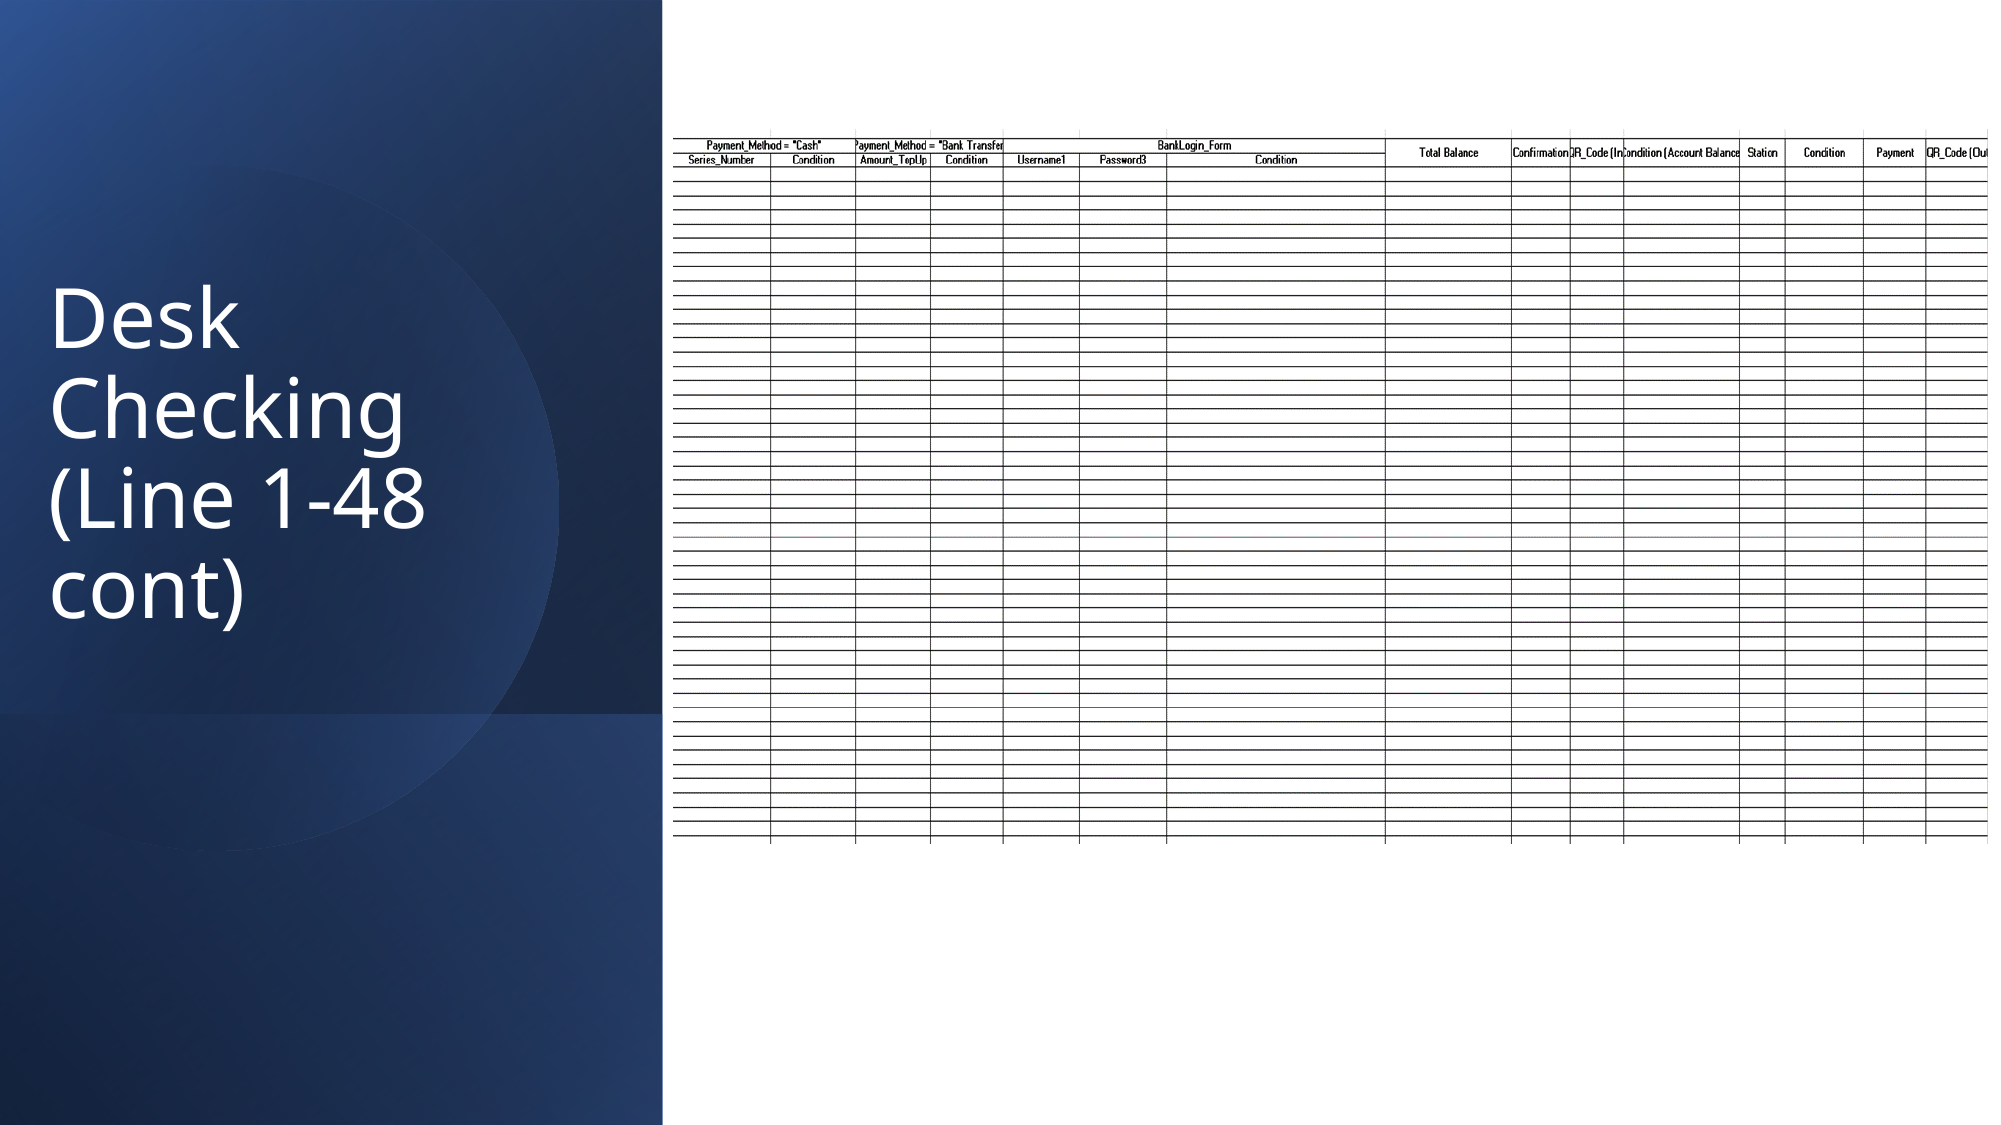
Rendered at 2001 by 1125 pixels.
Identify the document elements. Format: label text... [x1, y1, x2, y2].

title Desk Checking (Line 1-48 cont) [33, 87, 559, 644]
text_box [663, 0, 2000, 1125]
text_box [0, 0, 663, 1124]
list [673, 129, 1988, 844]
